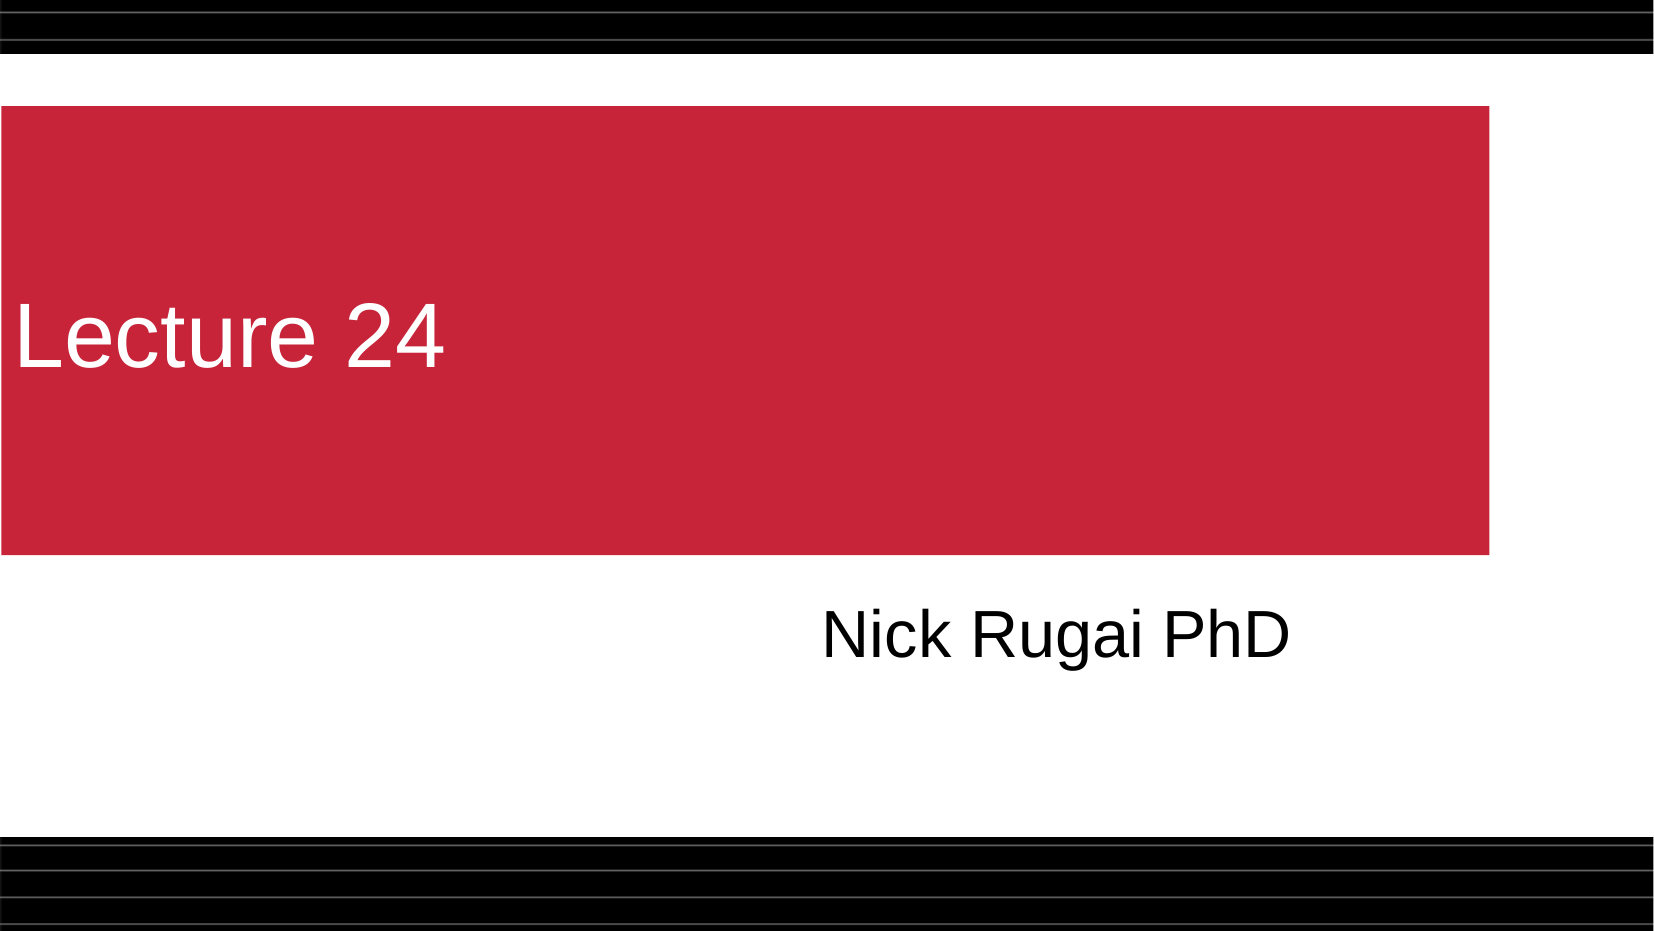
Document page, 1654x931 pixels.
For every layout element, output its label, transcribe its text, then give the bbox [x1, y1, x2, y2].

text_box Lecture 24 [1, 106, 1490, 556]
text_box Nick Rugai PhD [625, 590, 1489, 804]
picture [0, 0, 1654, 54]
picture [0, 837, 1654, 931]
